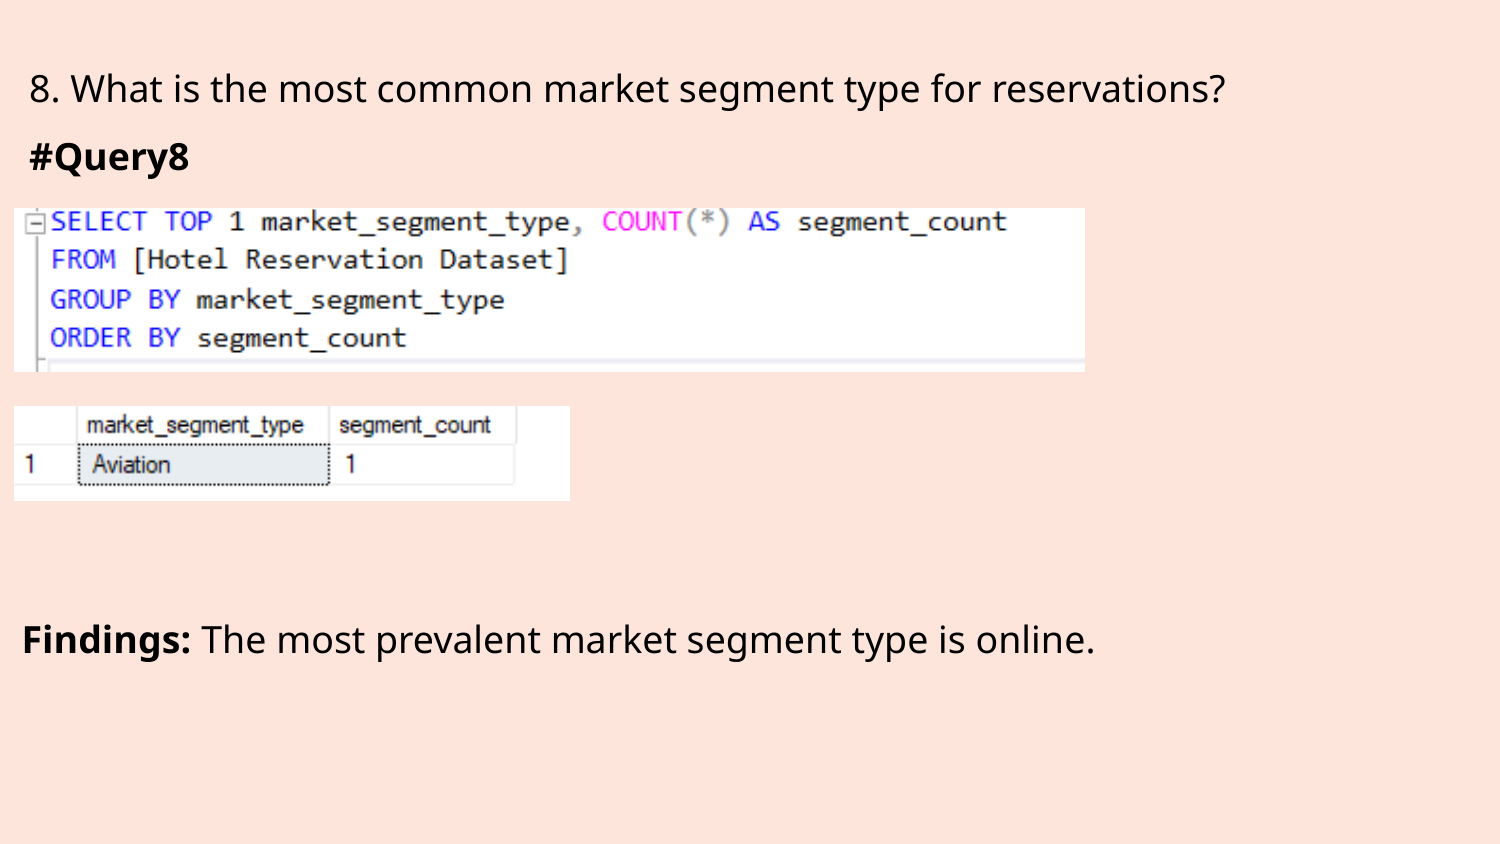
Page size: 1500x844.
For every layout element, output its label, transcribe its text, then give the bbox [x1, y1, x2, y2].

picture [13, 208, 1085, 372]
text_box 8. What is the most common market segment type for reservations? #Query8 [14, 27, 1500, 261]
picture [13, 406, 570, 501]
text_box Findings: The most prevalent market segment type is online. [14, 585, 1421, 668]
